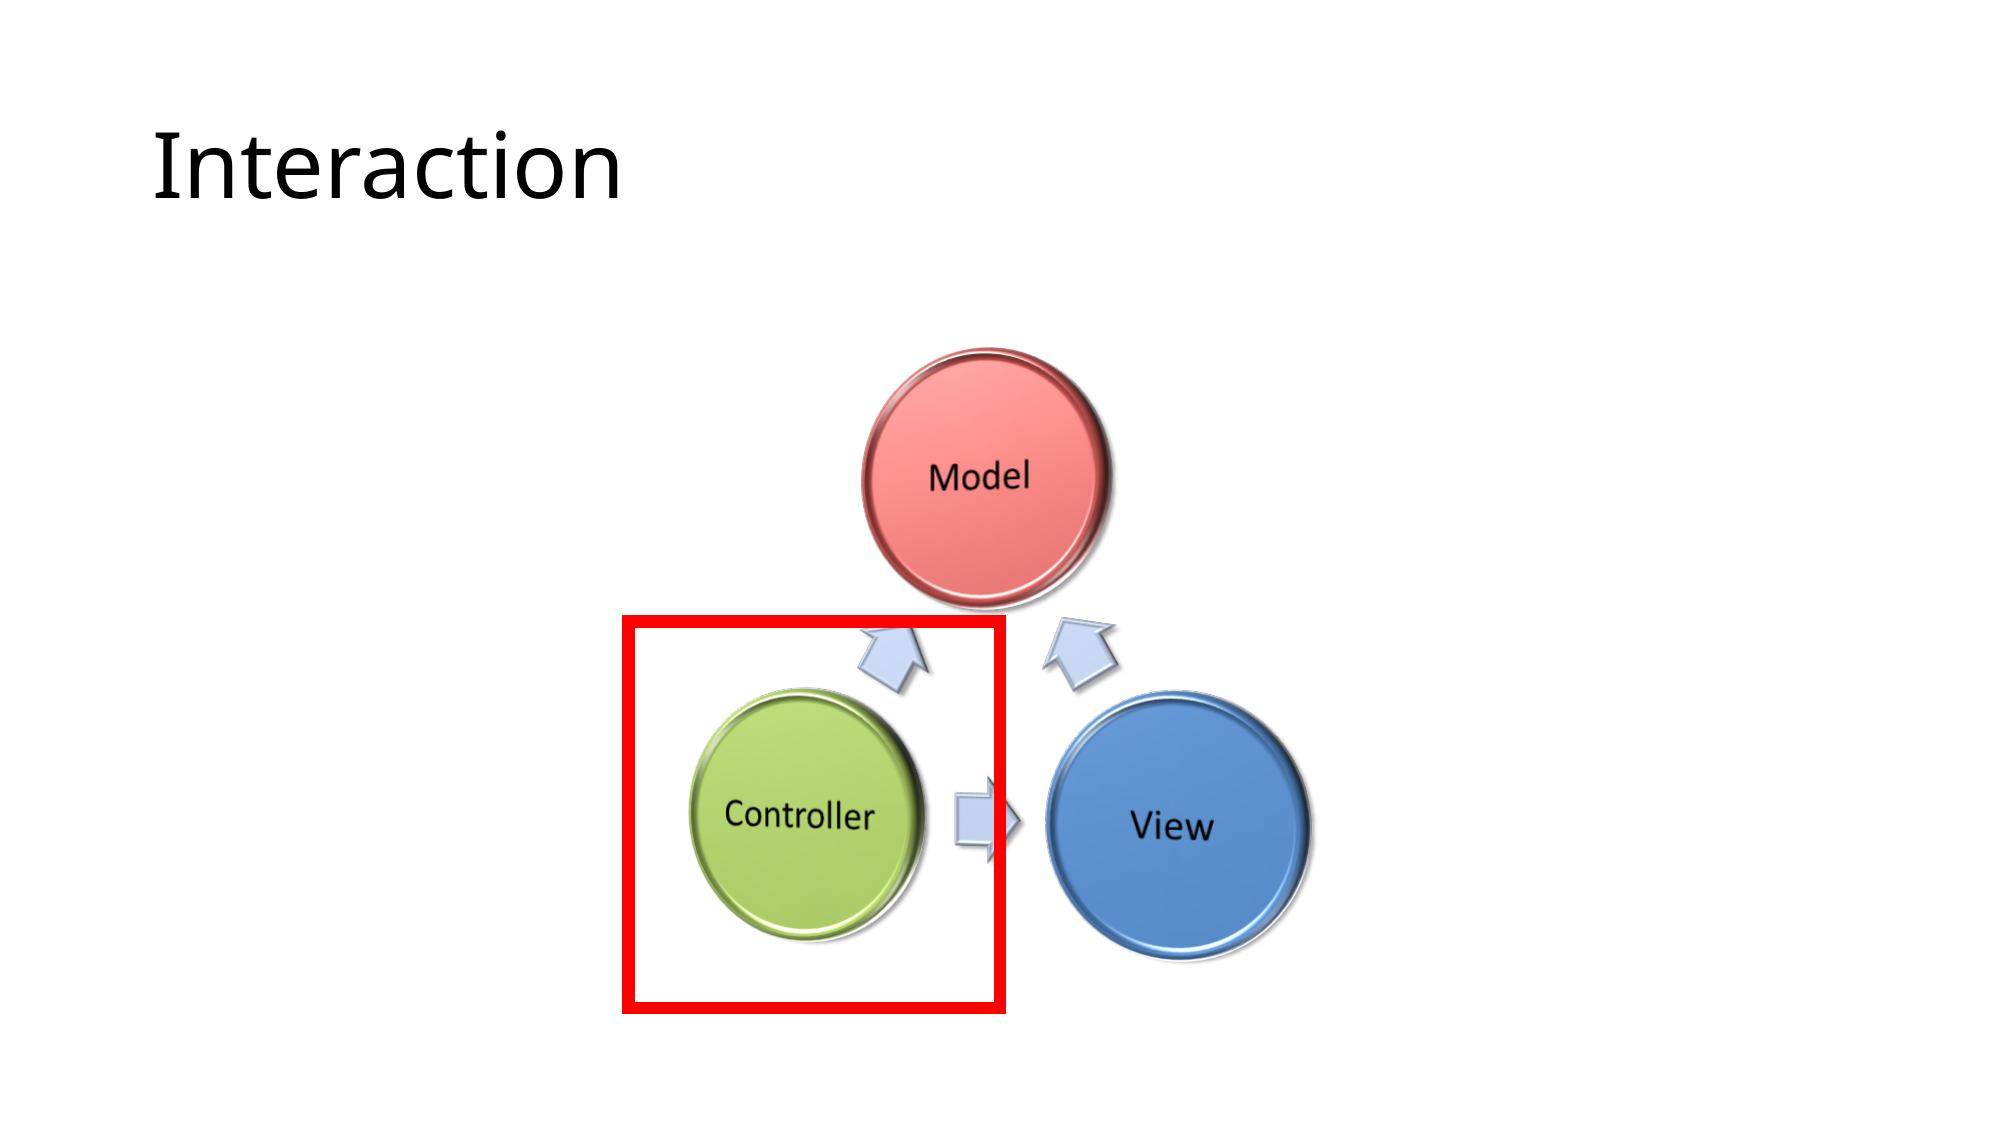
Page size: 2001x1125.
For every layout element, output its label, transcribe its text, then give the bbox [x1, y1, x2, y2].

title Interaction [137, 59, 1863, 278]
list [675, 315, 1324, 985]
text_box [627, 621, 1001, 1009]
